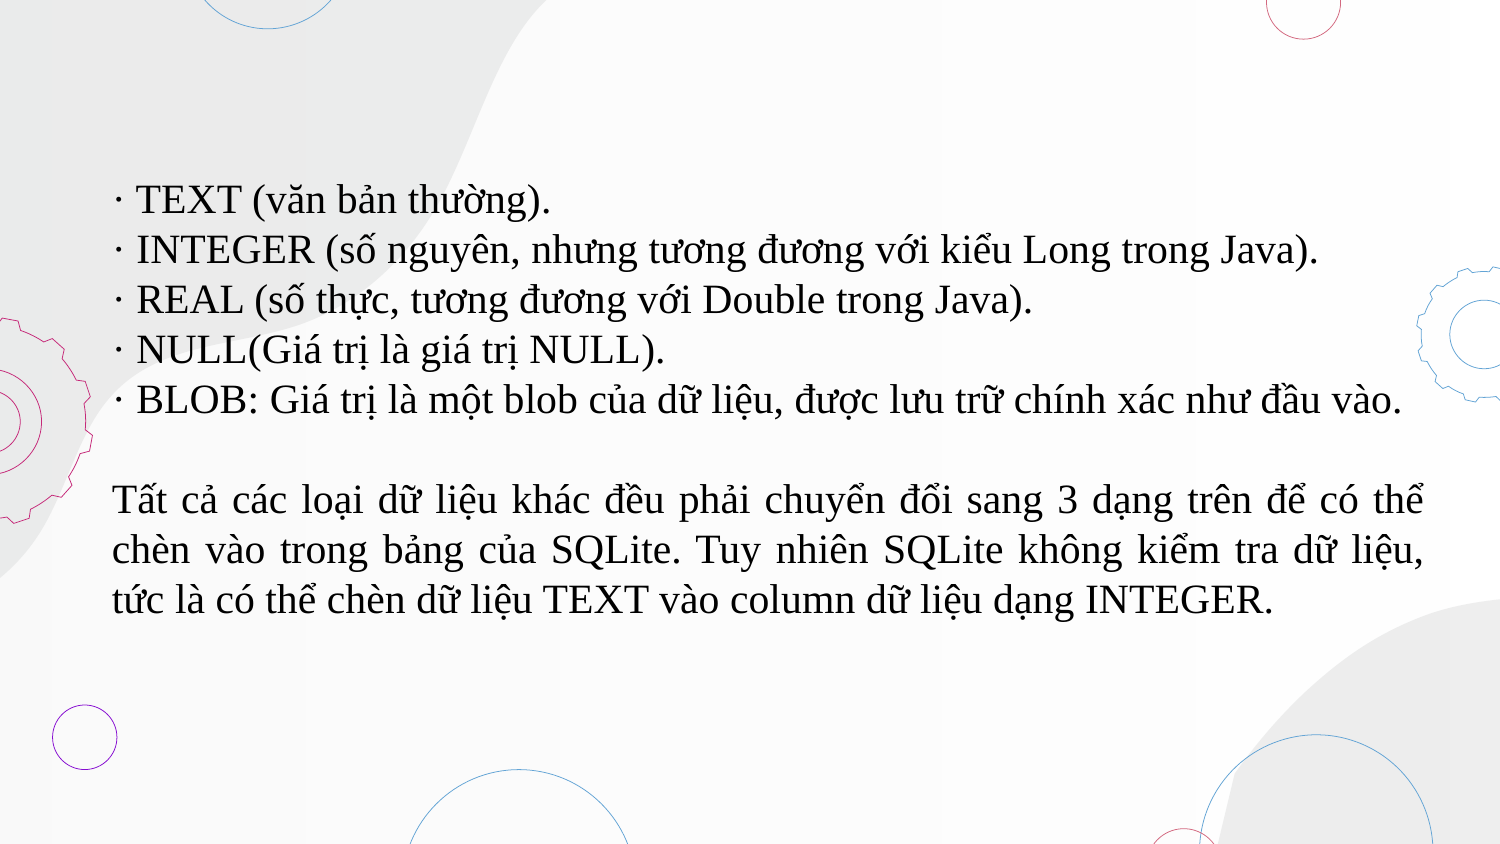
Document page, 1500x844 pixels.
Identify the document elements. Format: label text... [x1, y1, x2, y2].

text_box · TEXT (văn bản thường). · INTEGER (số nguyên, nhưng tương đương với kiểu Long trong Java). · REAL (số thực, tương đương với Double trong Java). · NULL(Giá trị là giá trị NULL). · BLOB: Giá trị là một blob của dữ liệu, được lưu trữ chính xác như đầu vào. Tất cả các loại dữ liệu khác đều phải chuyển đổi sang 3 dạng trên để có thể chèn vào trong bảng của SQLite. Tuy nhiên SQLite không kiểm tra dữ liệu, tức là có thể chèn dữ liệu TEXT vào column dữ liệu dạng INTEGER. [59, 114, 1441, 680]
